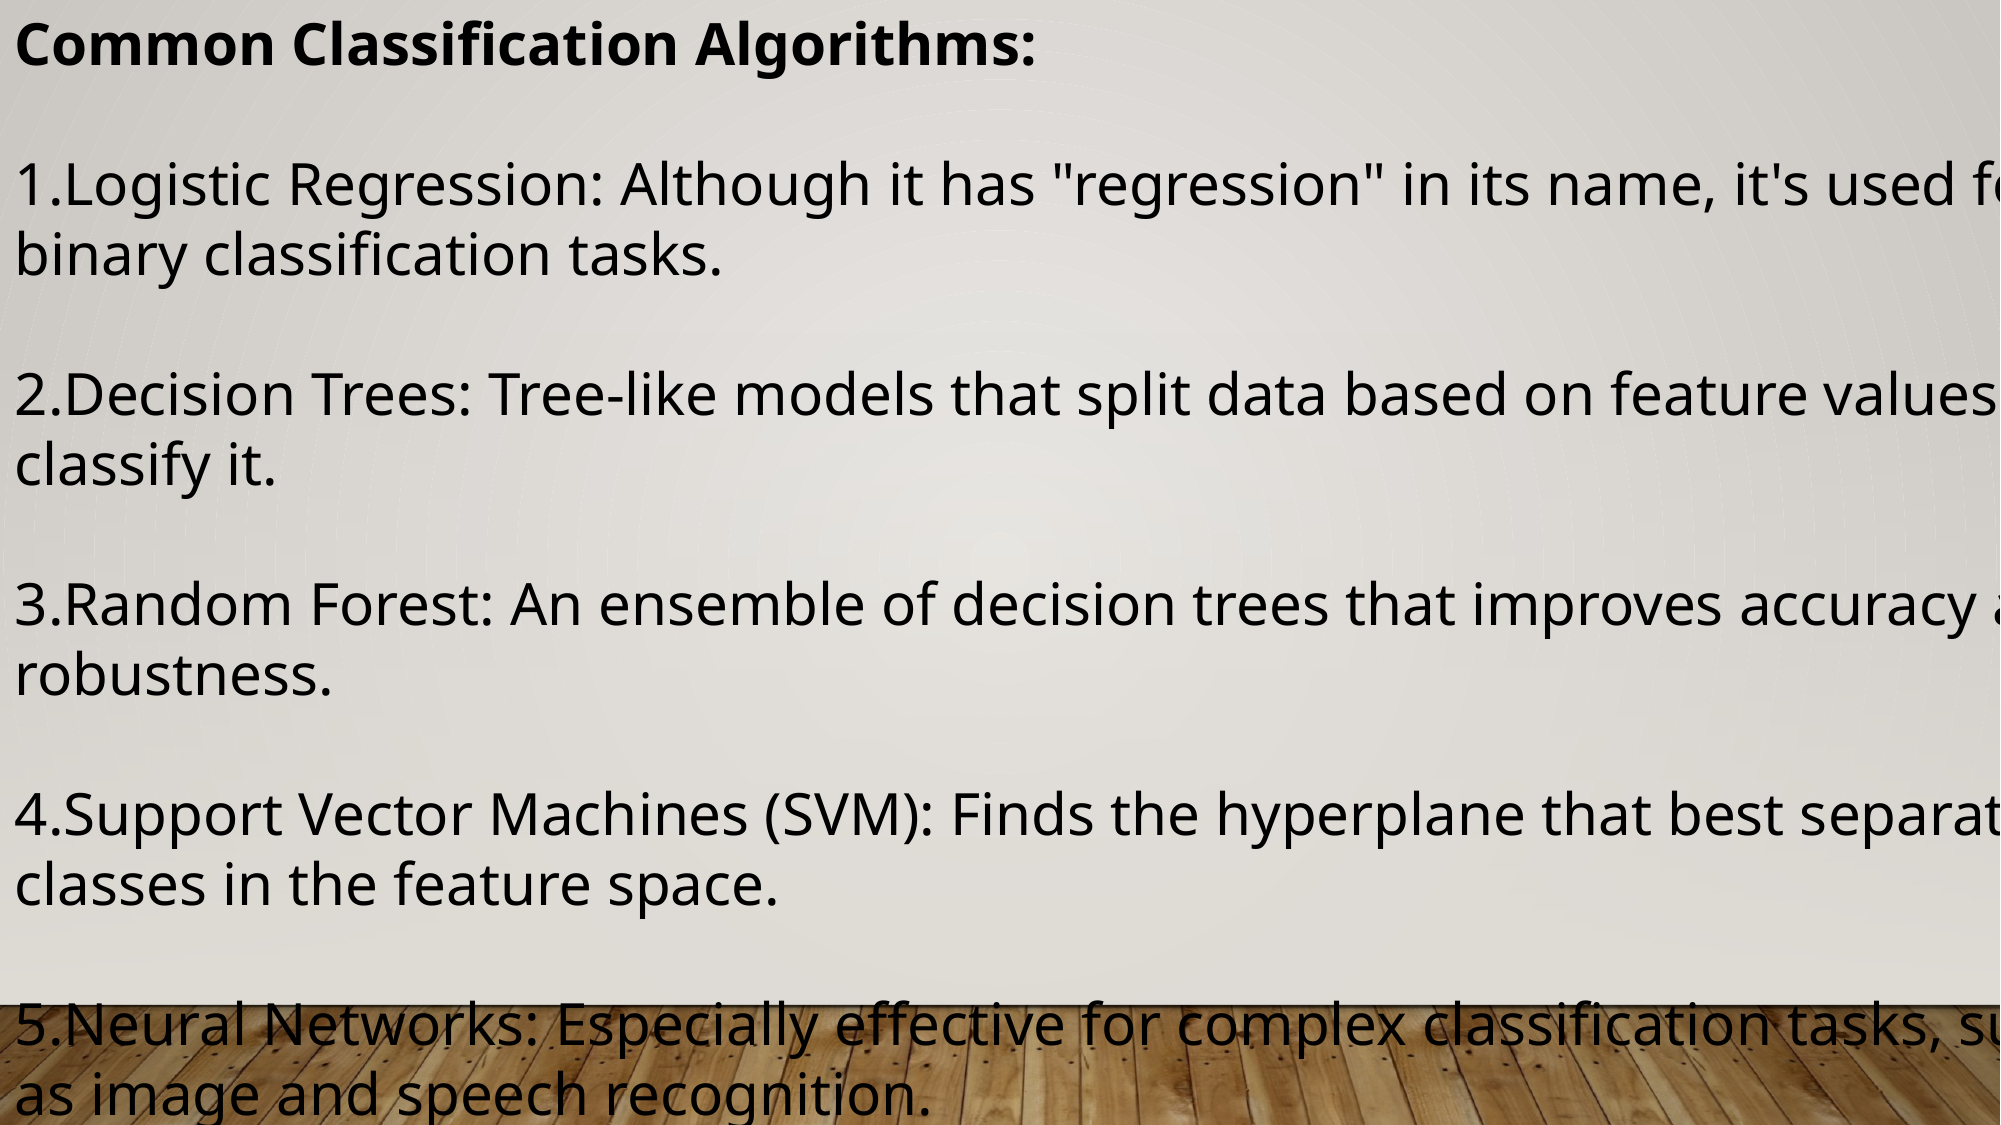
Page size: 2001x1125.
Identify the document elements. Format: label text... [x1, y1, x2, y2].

text_box Common Classification Algorithms: Logistic Regression: Although it has "regression" in its name, it's used for binary classification tasks. Decision Trees: Tree-like models that split data based on feature values to classify it. Random Forest: An ensemble of decision trees that improves accuracy and robustness. Support Vector Machines (SVM): Finds the hyperplane that best separates classes in the feature space. Neural Networks: Especially effective for complex classification tasks, such as image and speech recognition. [0, 0, 2000, 1125]
